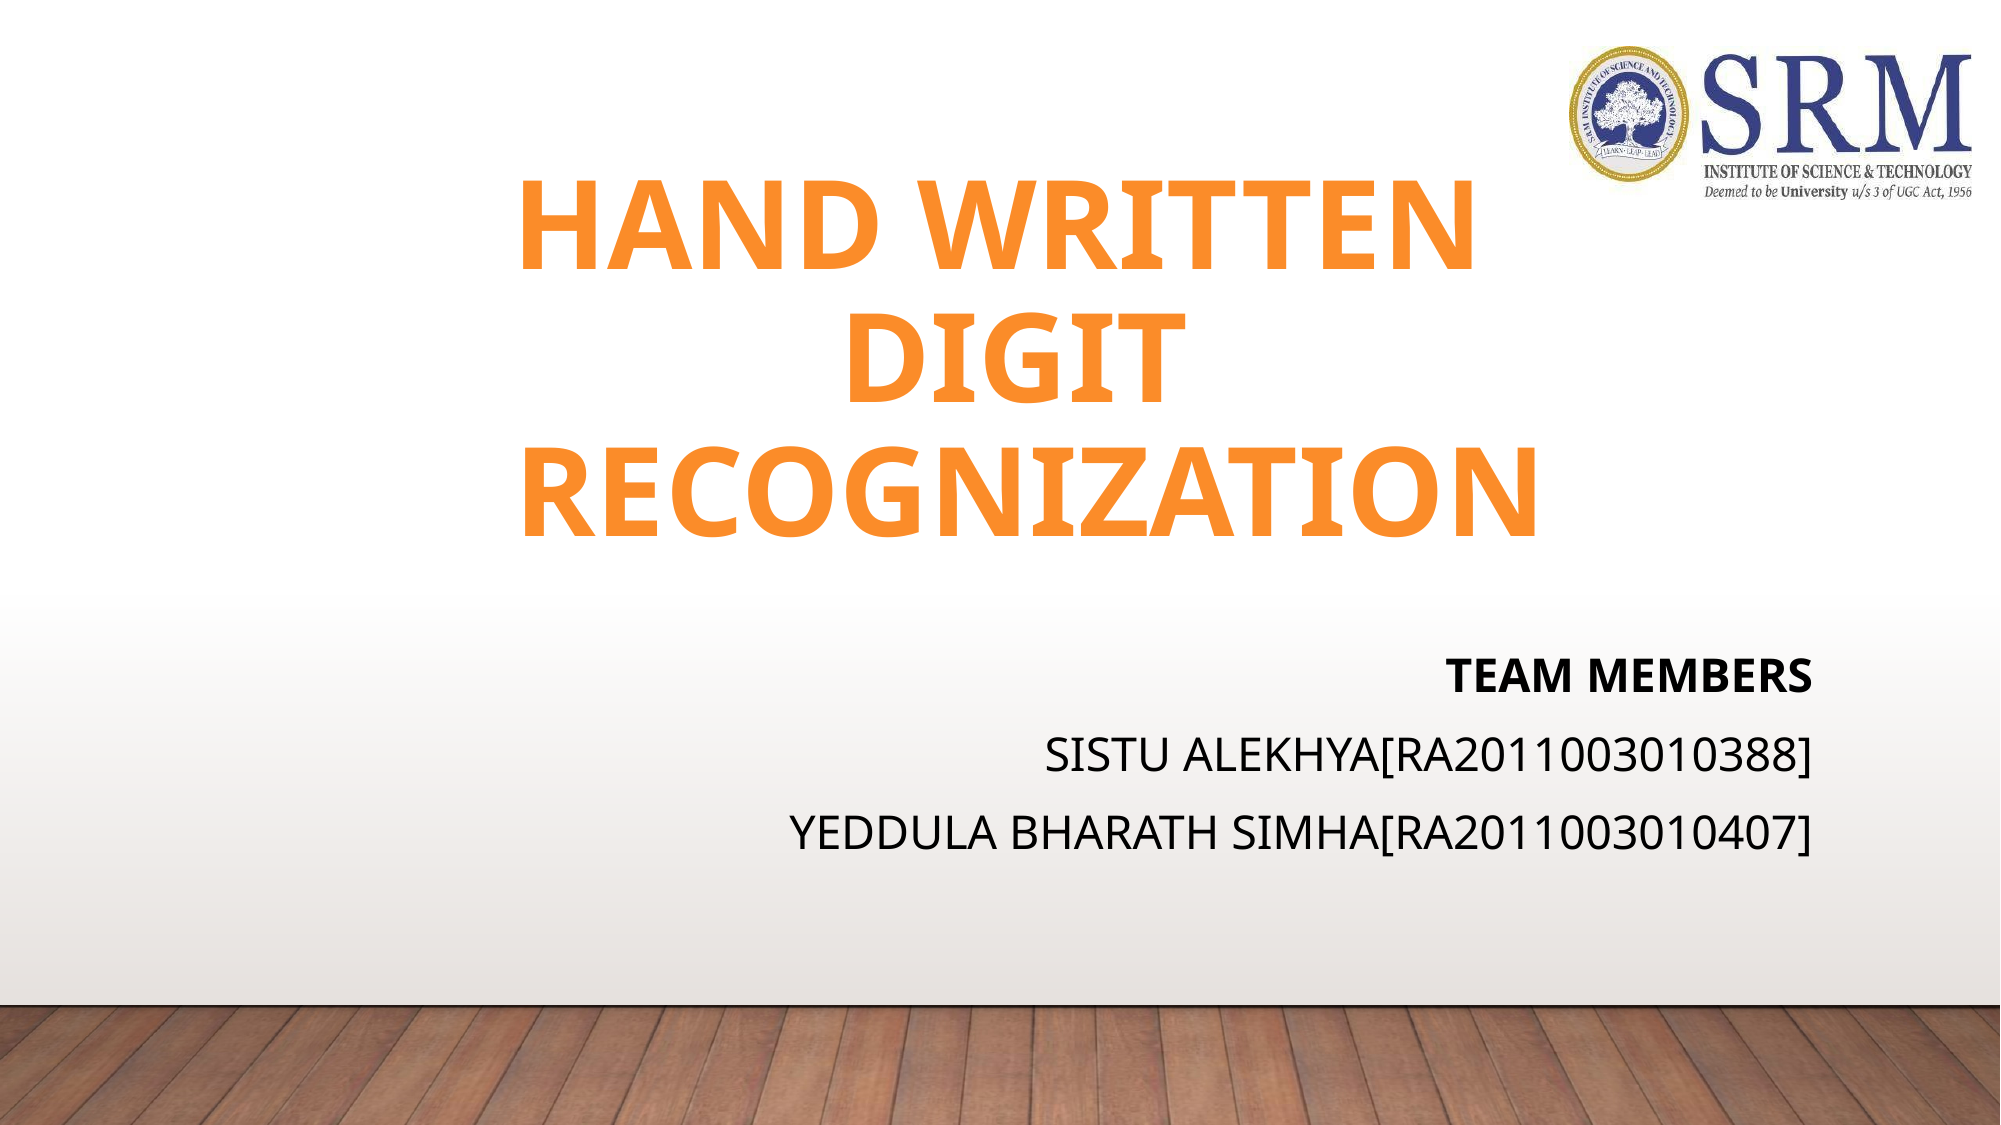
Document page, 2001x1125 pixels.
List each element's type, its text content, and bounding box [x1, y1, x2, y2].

subtitle TEAM MEMBERS SISTU ALEKHYA[RA2011003010388] YEDDULA BHARATH SIMHA[RA2011003010407] [428, 619, 1829, 987]
picture [0, 1005, 2000, 1125]
title Hand written digit recognization [56, 153, 1972, 697]
picture [1569, 46, 1973, 201]
